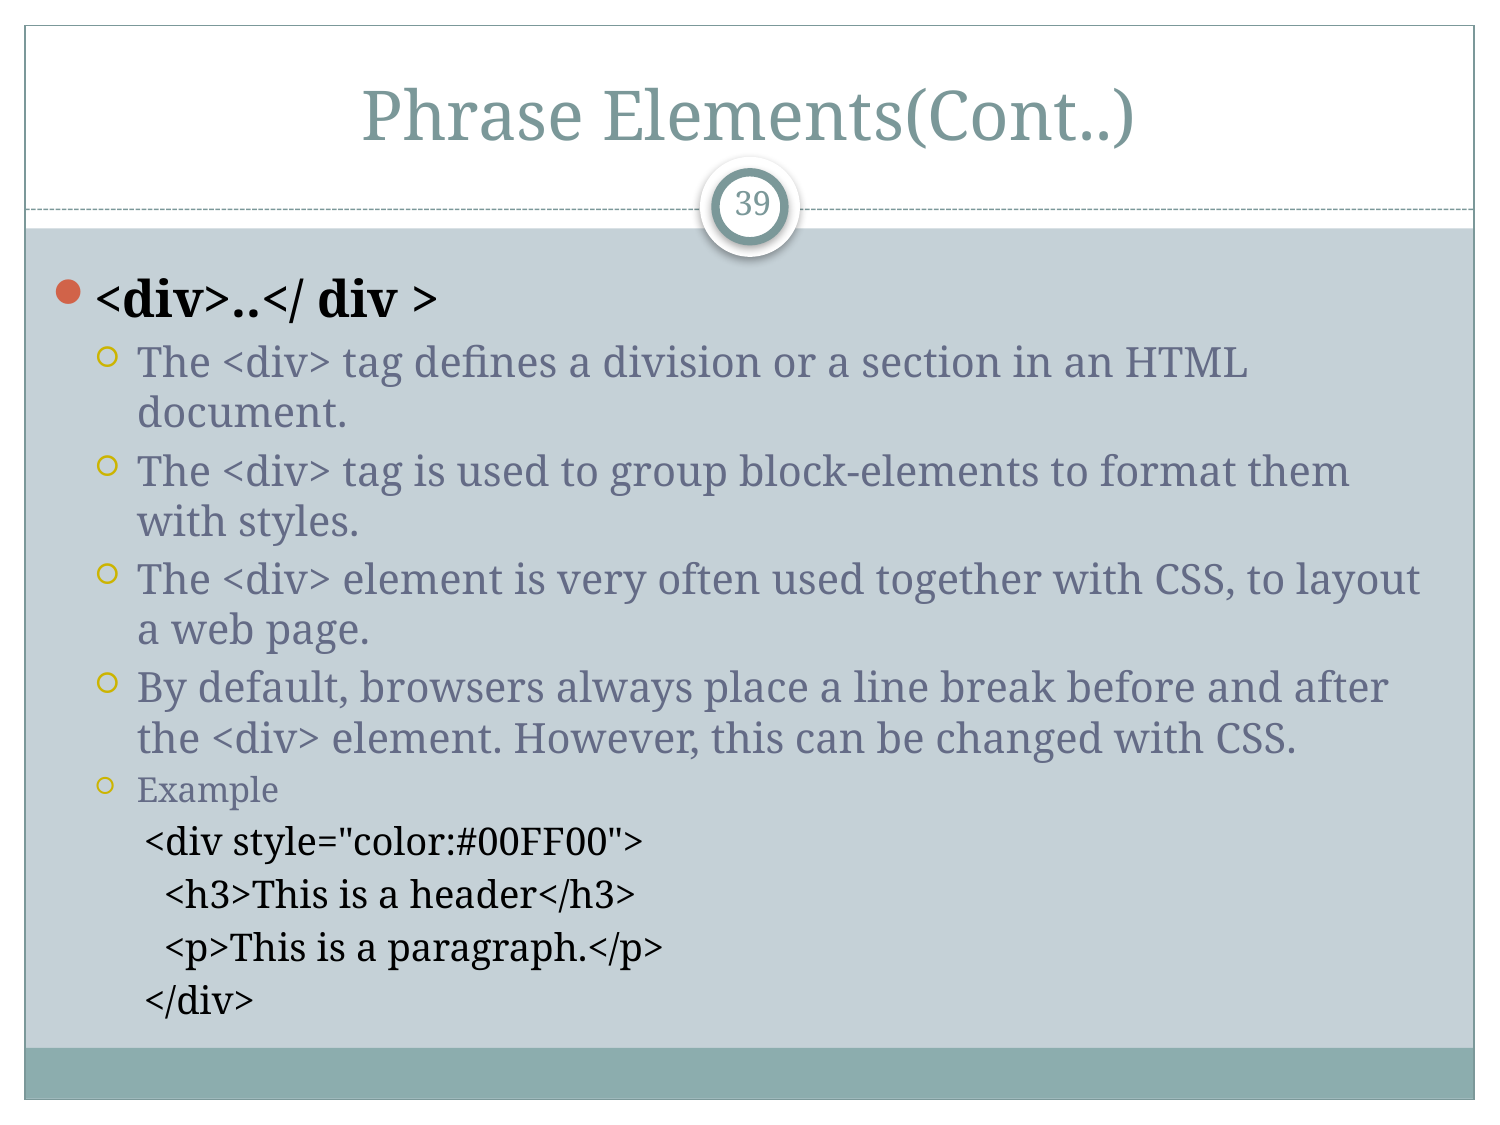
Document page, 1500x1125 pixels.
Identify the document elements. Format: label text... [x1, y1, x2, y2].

list <div>..</ div > The <div> tag defines a division or a section in an HTML document. The <div> tag is used to group block-elements to format them with styles. The <div> element is very often used together with CSS, to layout a web page. By default, browsers always place a line break before and after the <div> element. However, this can be changed with CSS. Example <div style="color:#00FF00"> <h3>This is a header</h3> <p>This is a paragraph.</p> </div> [37, 250, 1463, 1038]
slide_number 39 [715, 168, 791, 241]
title Phrase Elements(Cont..) [49, 37, 1450, 162]
